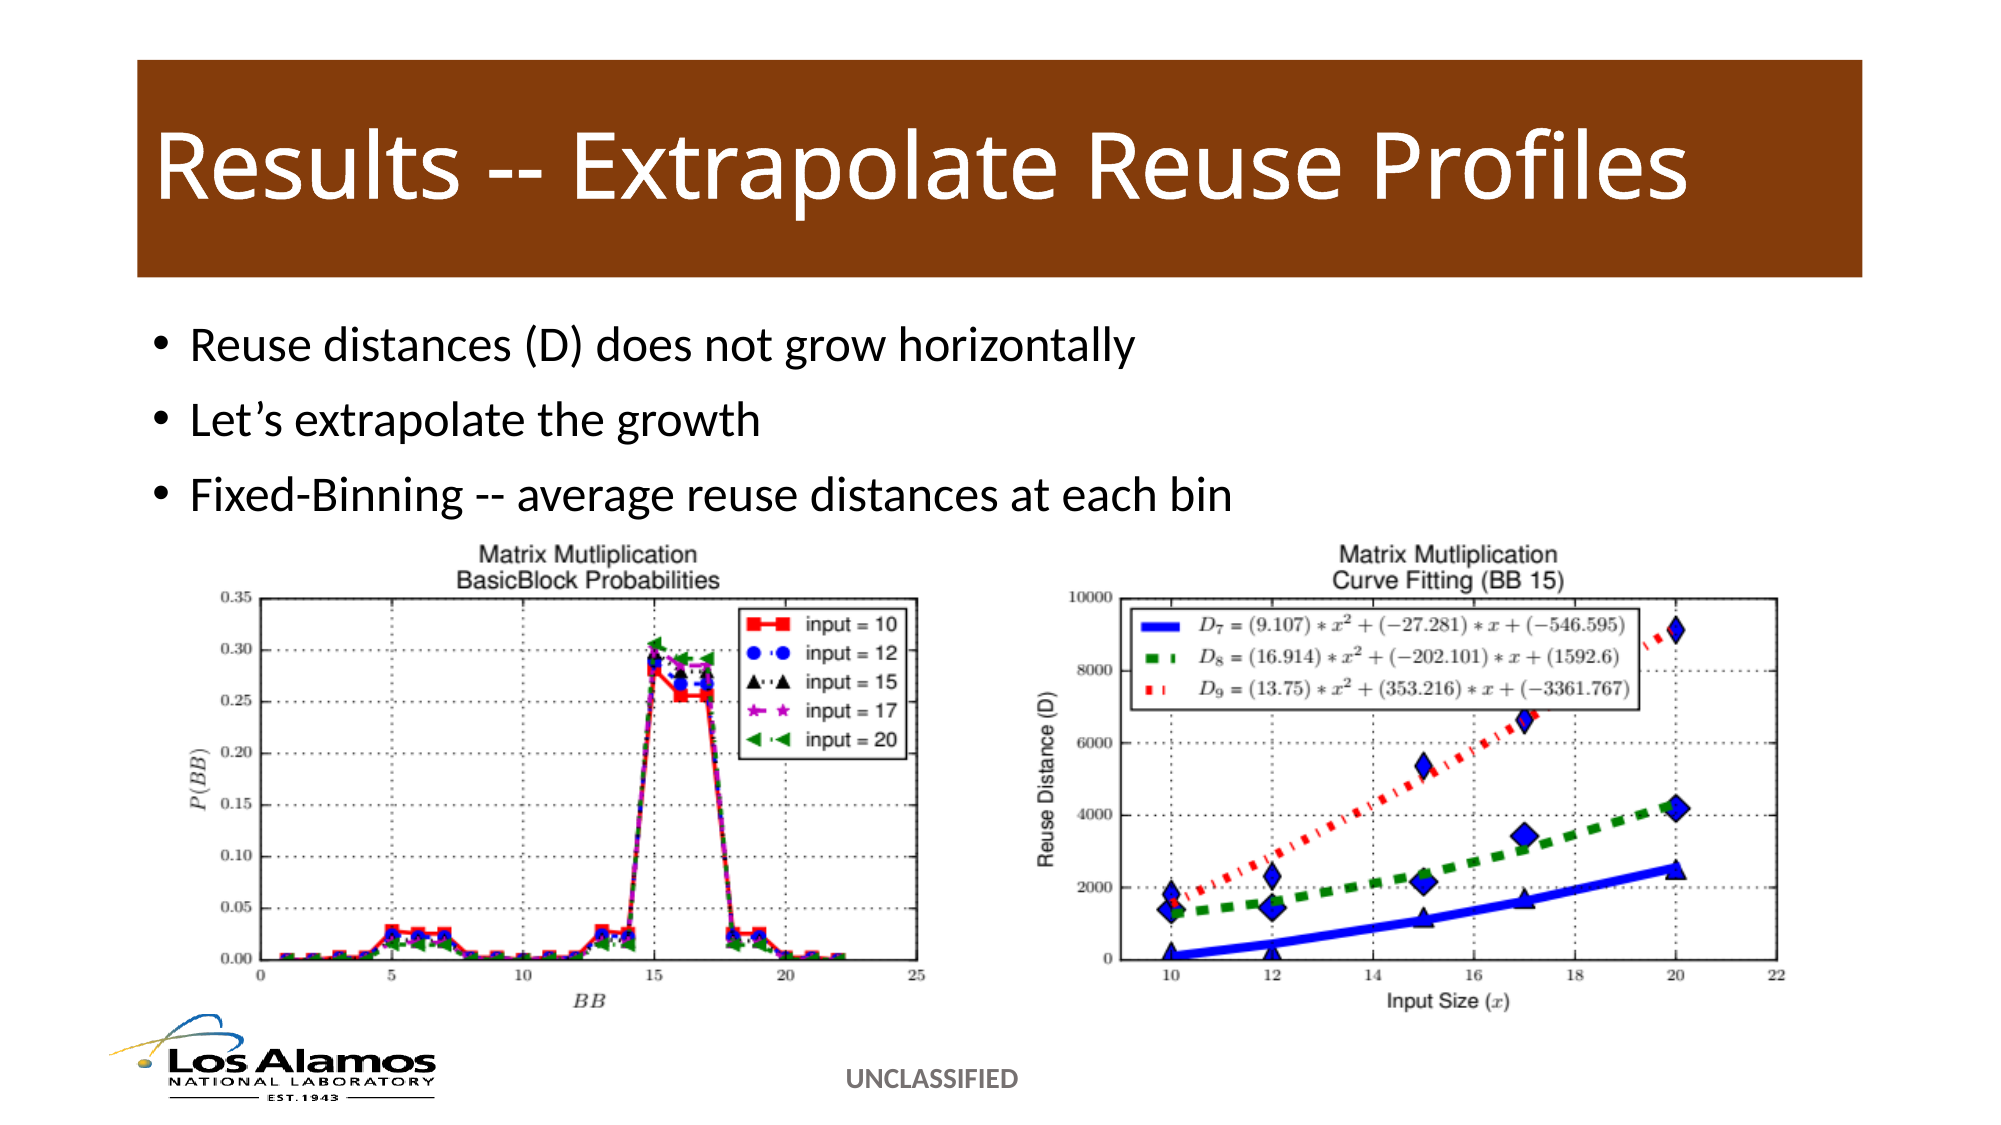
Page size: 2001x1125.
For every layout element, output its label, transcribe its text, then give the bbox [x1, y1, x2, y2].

title Results -- Extrapolate Reuse Profiles [137, 59, 1863, 278]
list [162, 537, 1838, 1014]
picture [106, 1001, 453, 1123]
text_box Reuse distances (D) does not grow horizontally Let’s extrapolate the growth Fixed-Binning -- average reuse distances at each bin [137, 310, 1863, 538]
